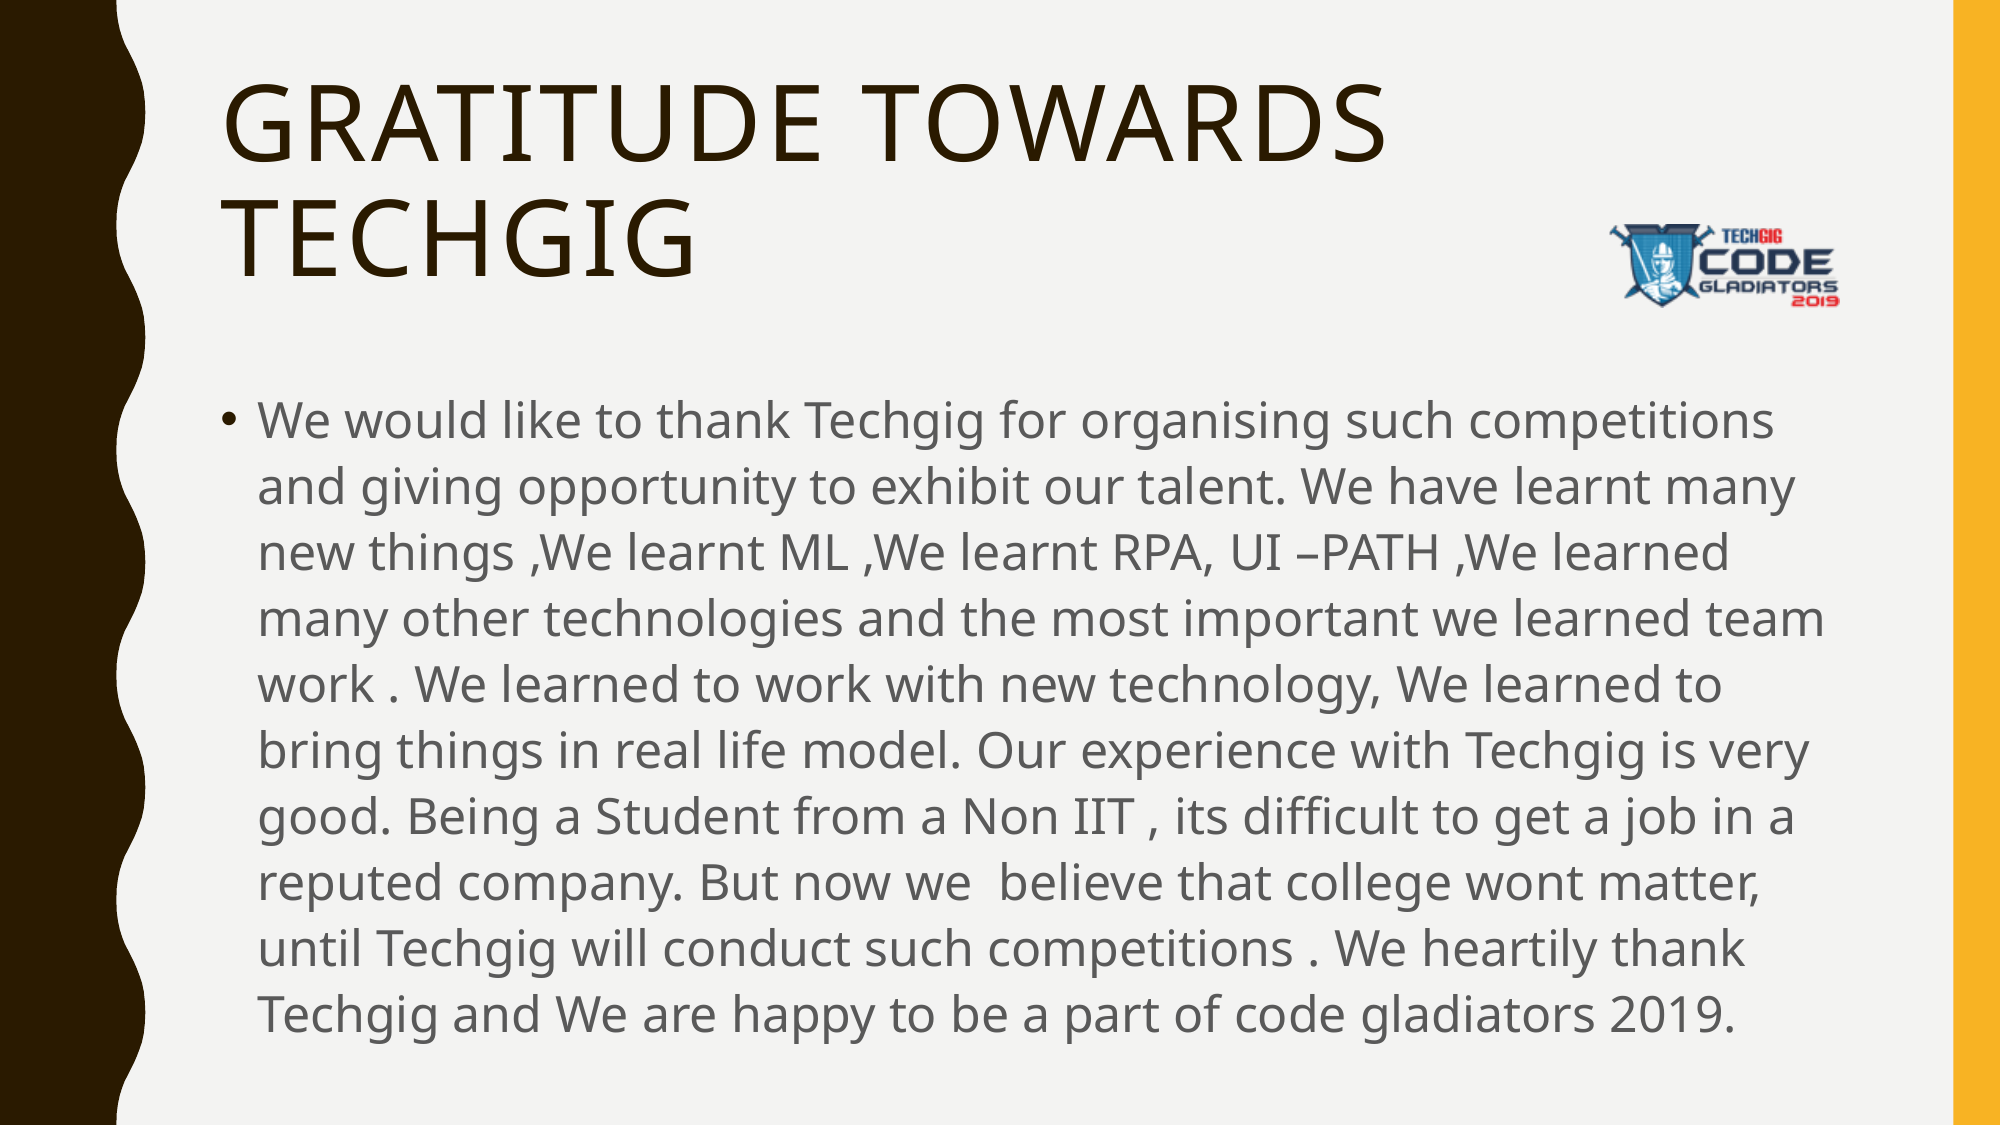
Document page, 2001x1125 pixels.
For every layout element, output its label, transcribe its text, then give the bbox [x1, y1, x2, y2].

list We would like to thank Techgig for organising such competitions and giving opportunity to exhibit our talent. We have learnt many new things ,We learnt ML ,We learnt RPA, UI –PATH ,We learned many other technologies and the most important we learned team work . We learned to work with new technology, We learned to bring things in real life model. Our experience with Techgig is very good. Being a Student from a Non IIT , its difficult to get a job in a reputed company. But now we believe that college wont matter, until Techgig will conduct such competitions . We heartily thank Techgig and We are happy to be a part of code gladiators 2019. [205, 375, 1875, 965]
title Gratitude towards Techgig [205, 62, 1875, 308]
picture [1609, 224, 1840, 308]
